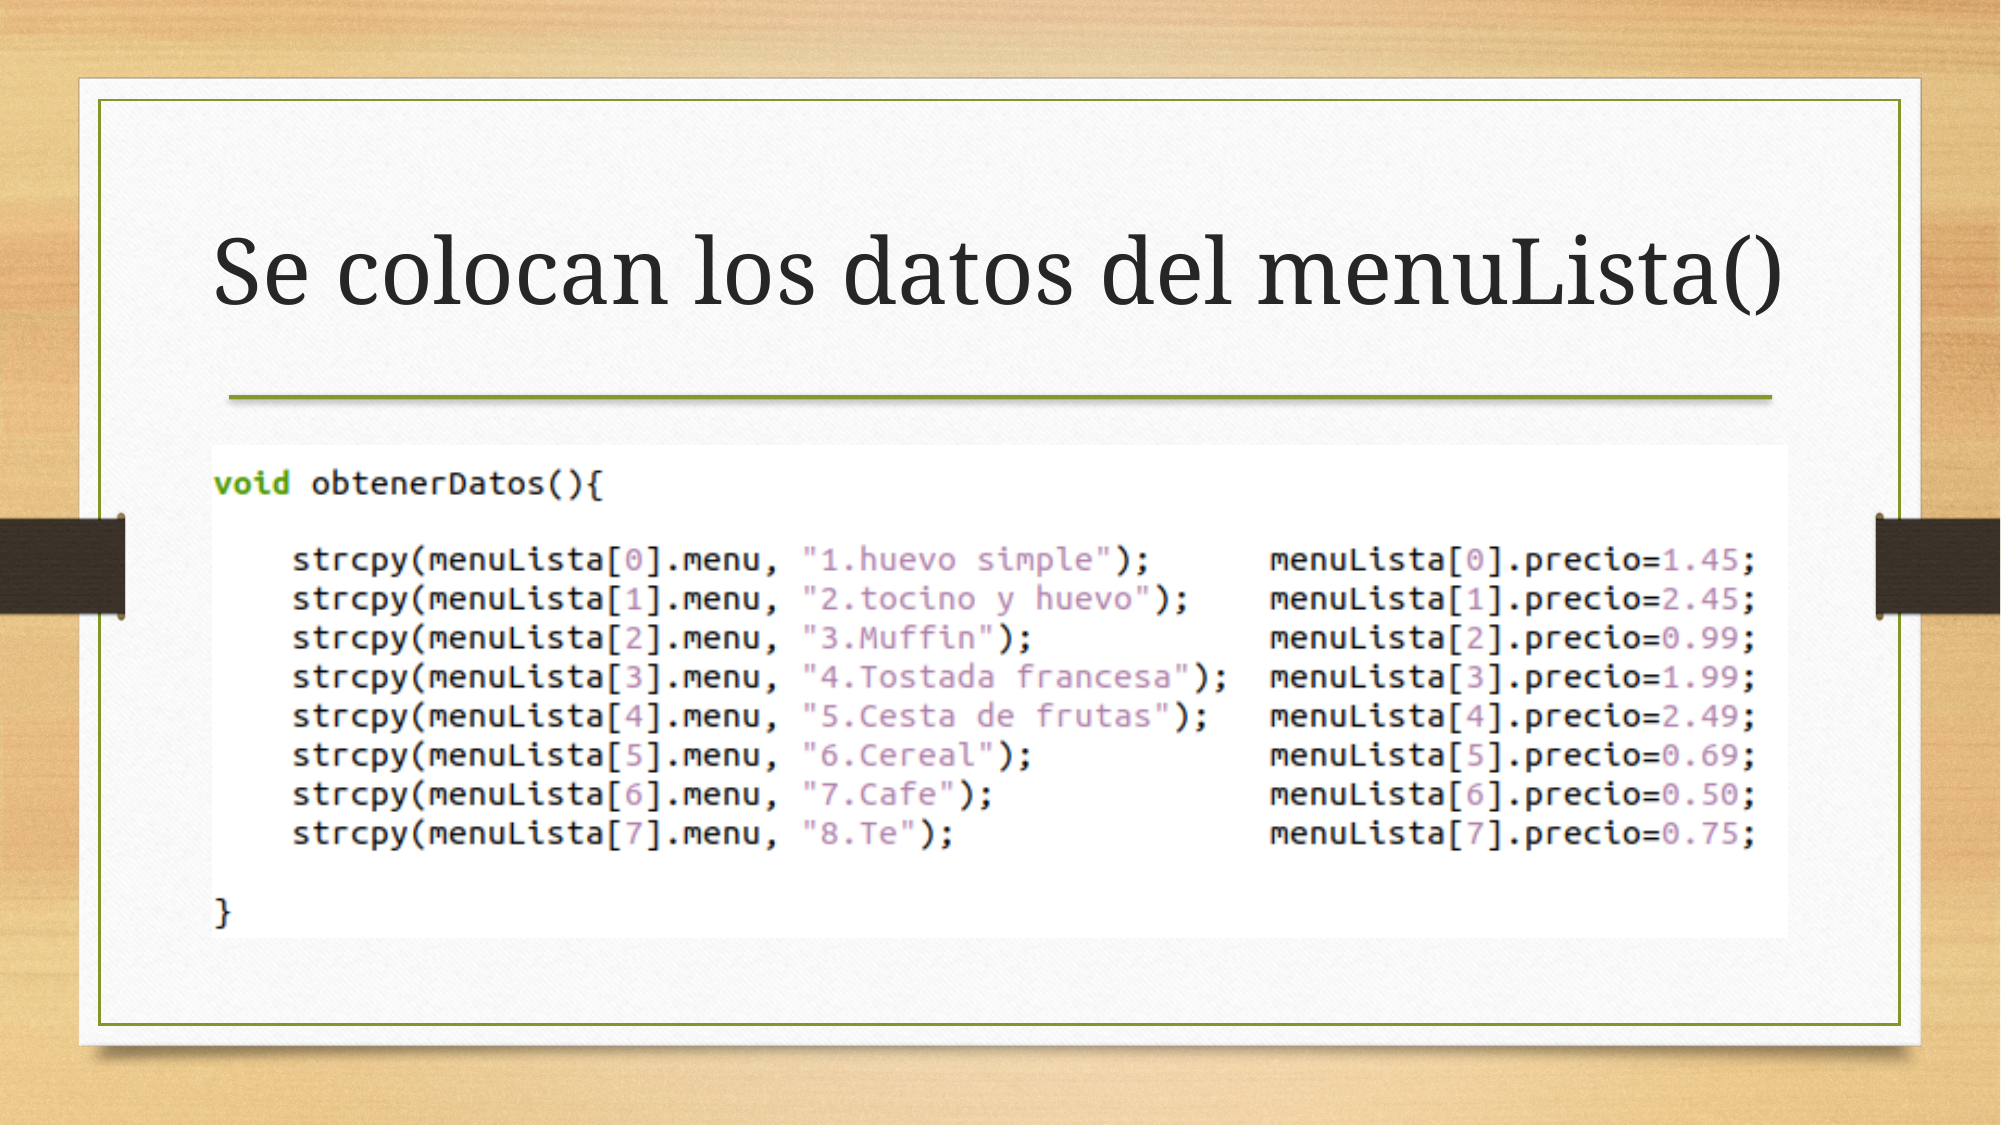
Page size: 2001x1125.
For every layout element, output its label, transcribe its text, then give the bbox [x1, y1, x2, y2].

text_box Se colocan los datos del menuLista() [212, 160, 1788, 375]
picture [0, 0, 2001, 1125]
